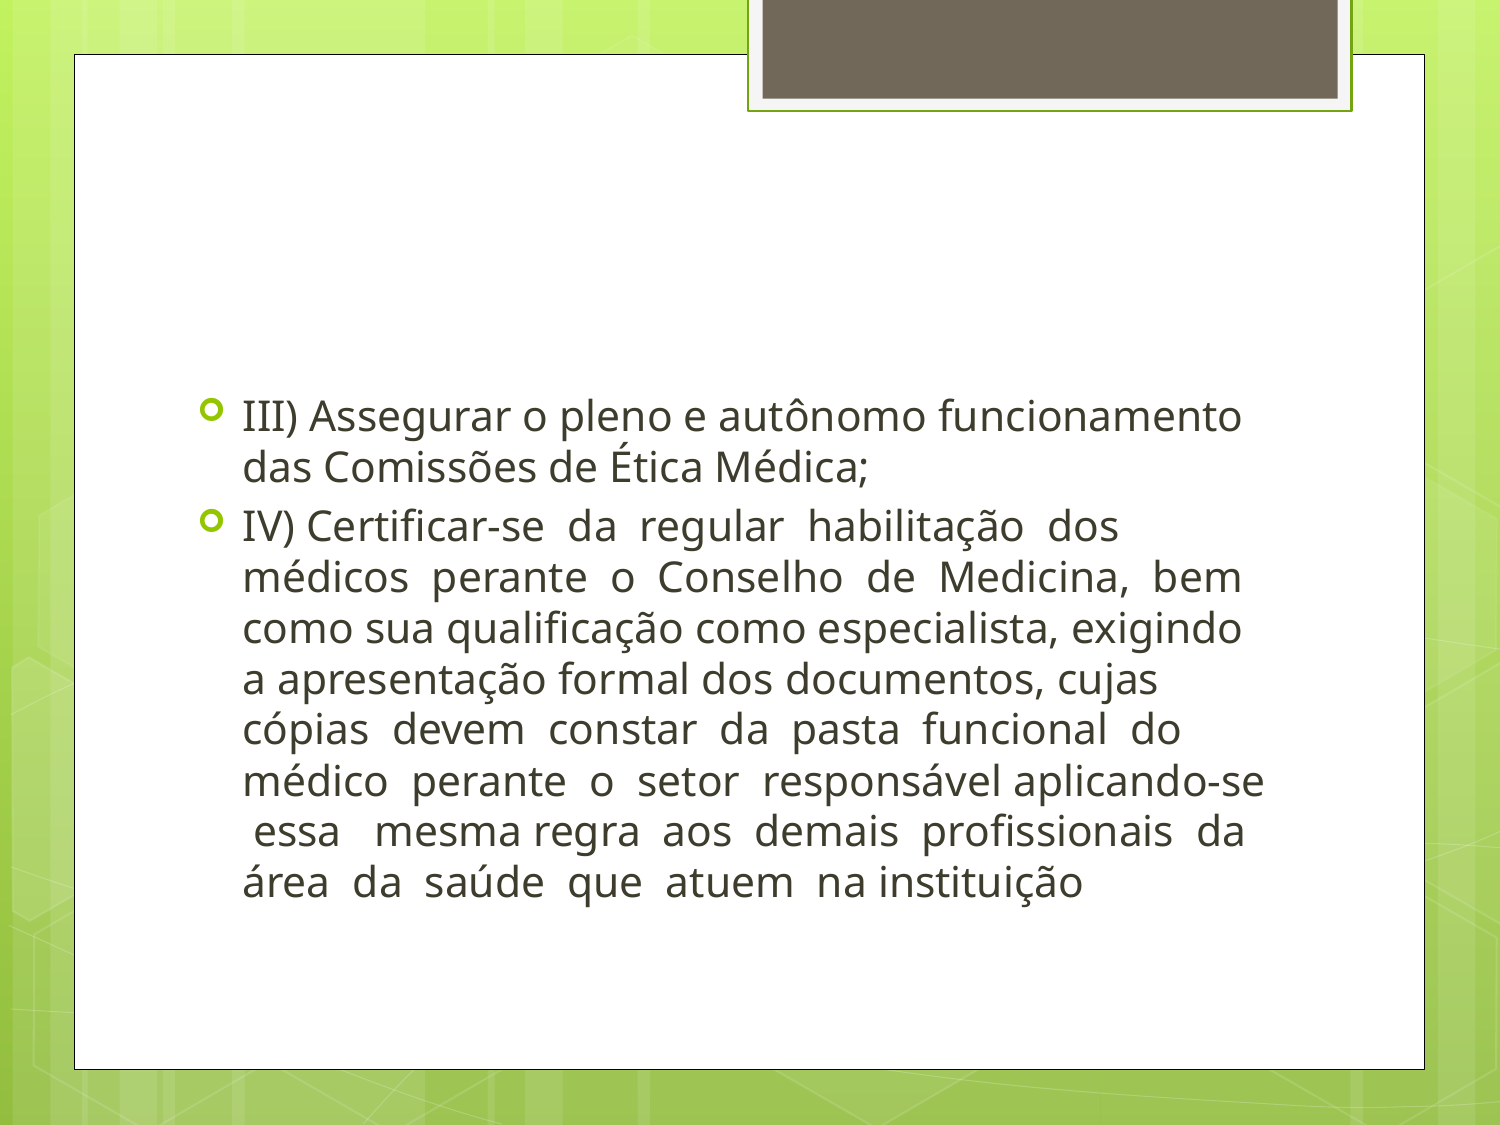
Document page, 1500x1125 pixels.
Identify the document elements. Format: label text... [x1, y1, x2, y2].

list III) Assegurar o pleno e autônomo funcionamento das Comissões de Ética Médica; IV) Certificar-se da regular habilitação dos médicos perante o Conselho de Medicina, bem como sua qualificação como especialista, exigindo a apresentação formal dos documentos, cujas cópias devem constar da pasta funcional do médico perante o setor responsável aplicando-se essa mesma regra aos demais profissionais da área da saúde que atuem na instituição [171, 381, 1283, 957]
